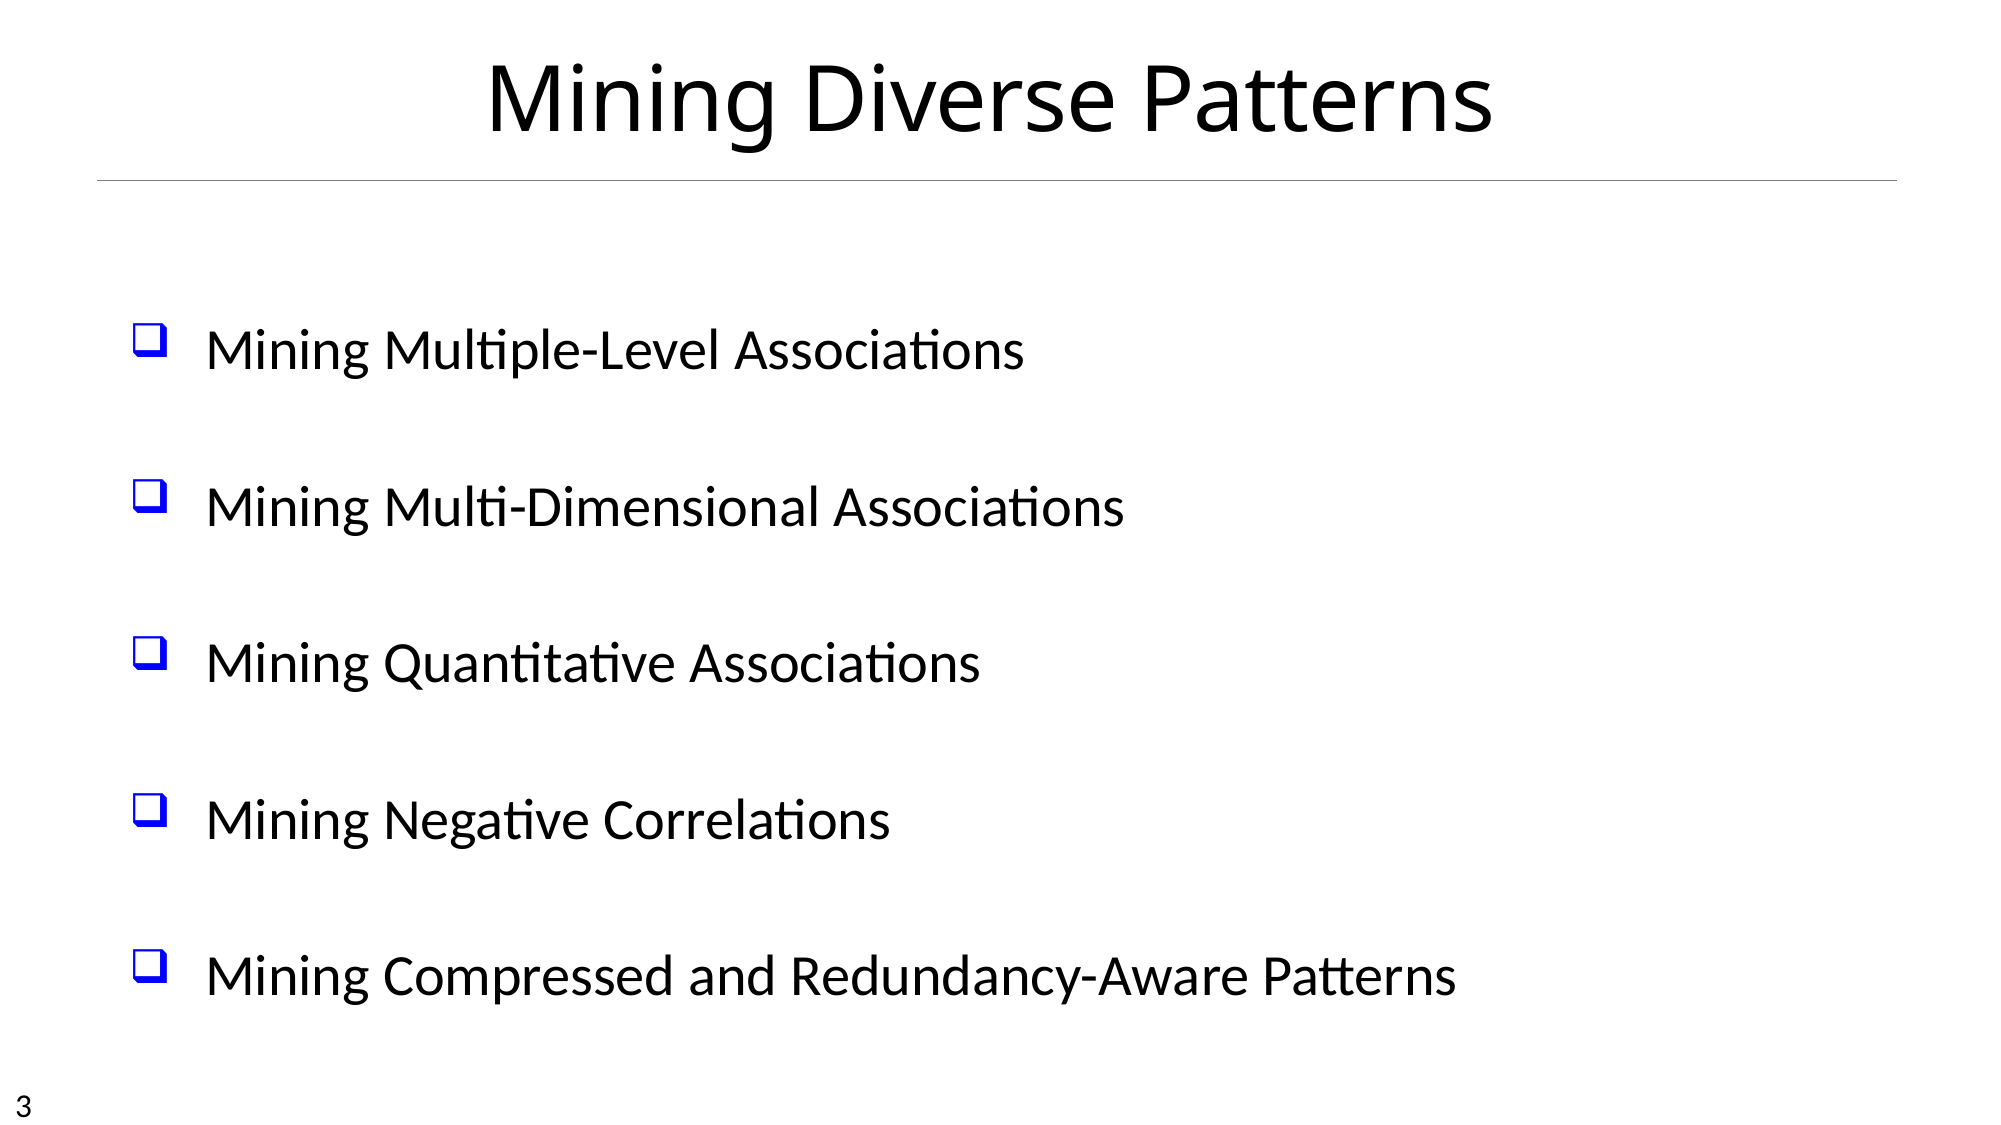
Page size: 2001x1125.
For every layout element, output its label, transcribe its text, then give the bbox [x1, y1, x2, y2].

title Mining Diverse Patterns [57, 36, 1923, 158]
list Mining Multiple-Level Associations Mining Multi-Dimensional Associations Mining Quantitative Associations Mining Negative Correlations Mining Compressed and Redundancy-Aware Patterns [114, 233, 1927, 1037]
